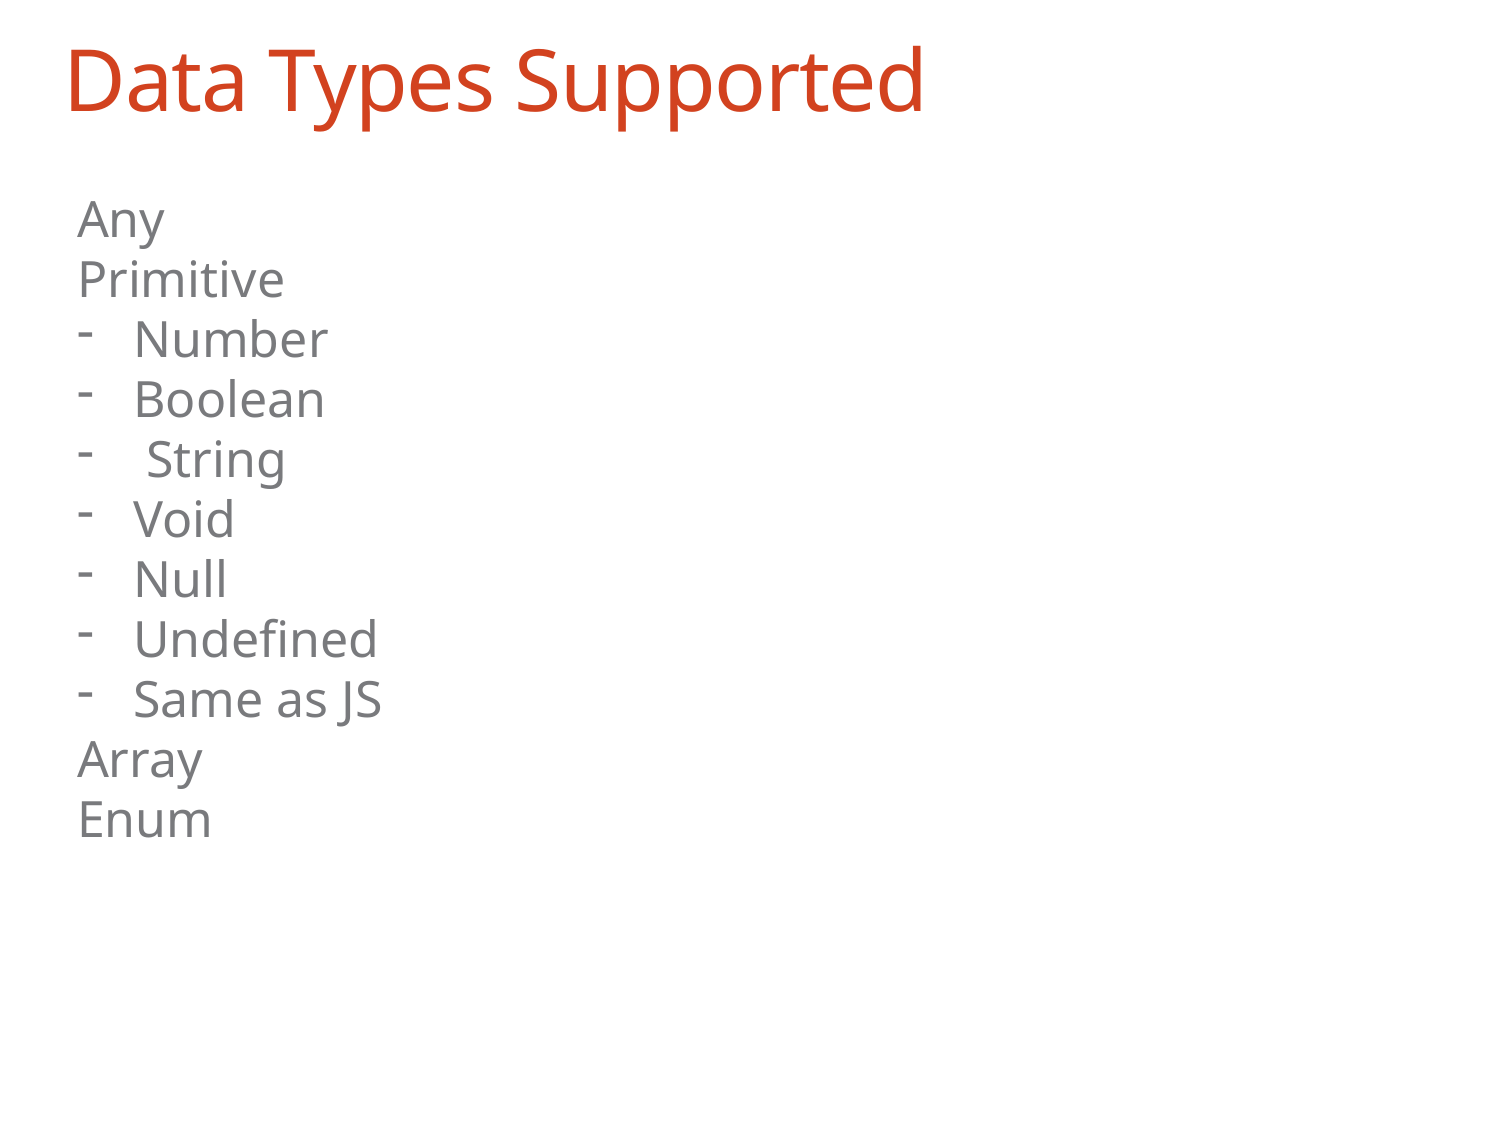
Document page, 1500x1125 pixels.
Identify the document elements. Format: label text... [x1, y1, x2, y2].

title Data Types Supported [63, 37, 1436, 161]
text_box Any Primitive Number Boolean String Void Null Undefined Same as JS Array Enum [77, 187, 384, 848]
